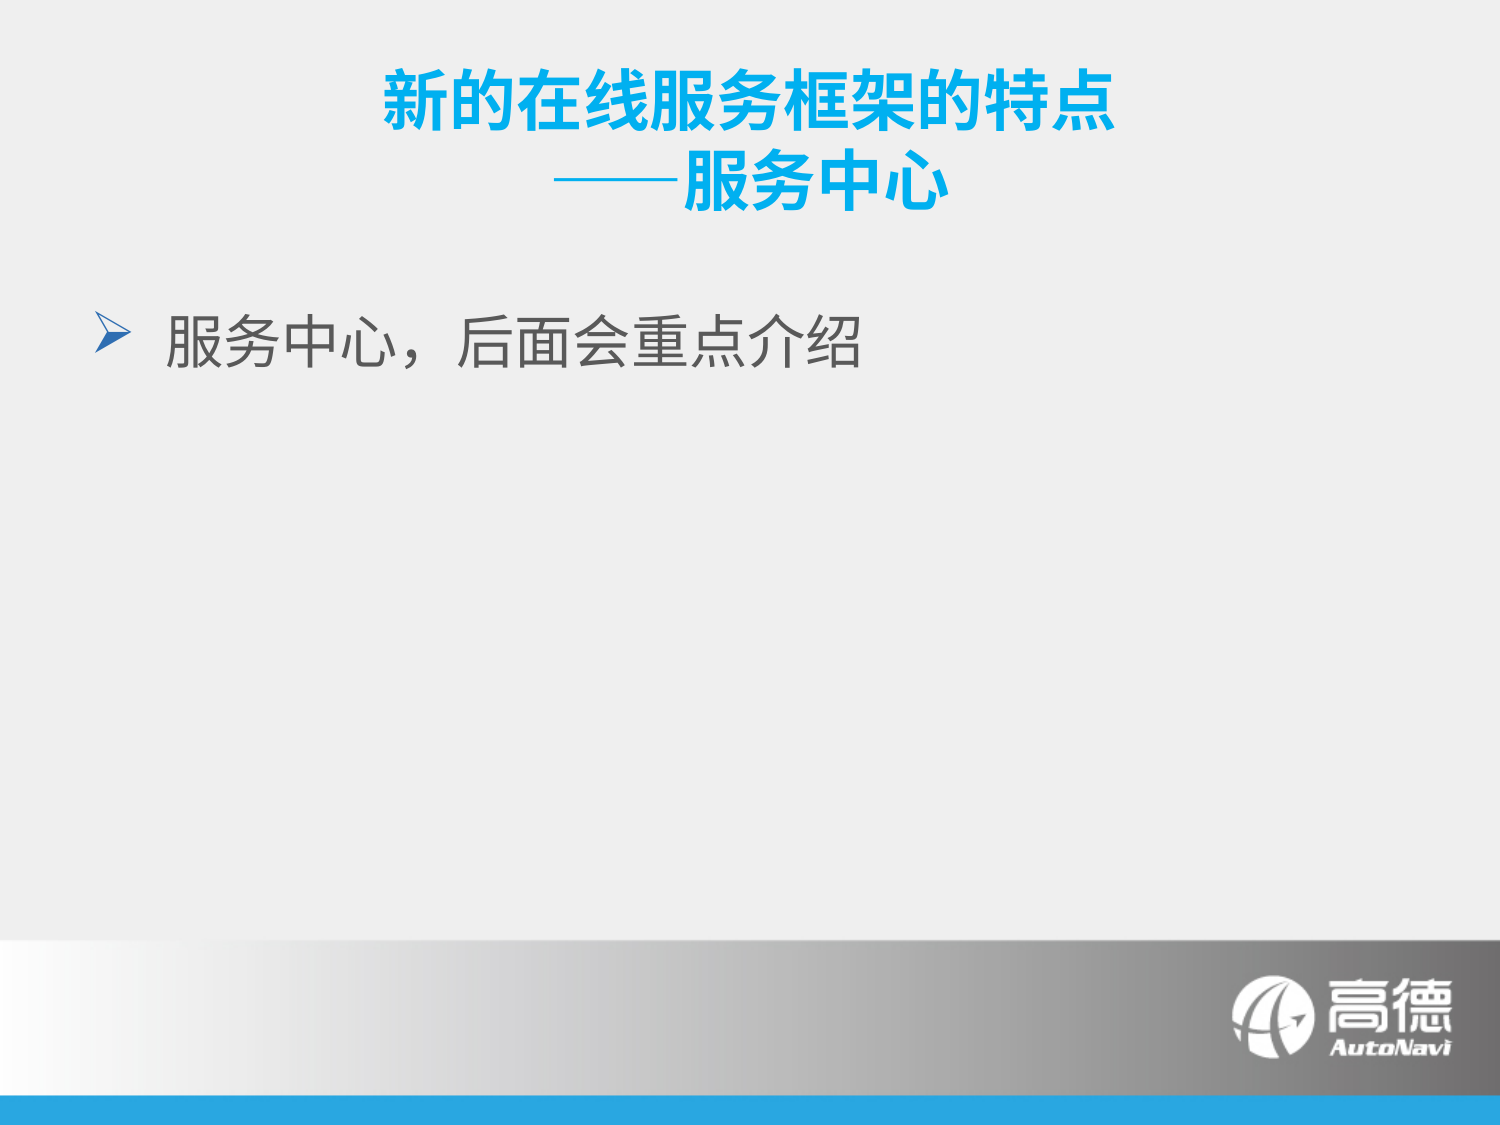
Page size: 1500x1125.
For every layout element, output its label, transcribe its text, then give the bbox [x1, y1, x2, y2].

title 新的在线服务框架的特点 ——服务中心 [75, 45, 1425, 233]
picture [0, 0, 1500, 1125]
list 服务中心，后面会重点介绍 [75, 262, 1425, 1005]
